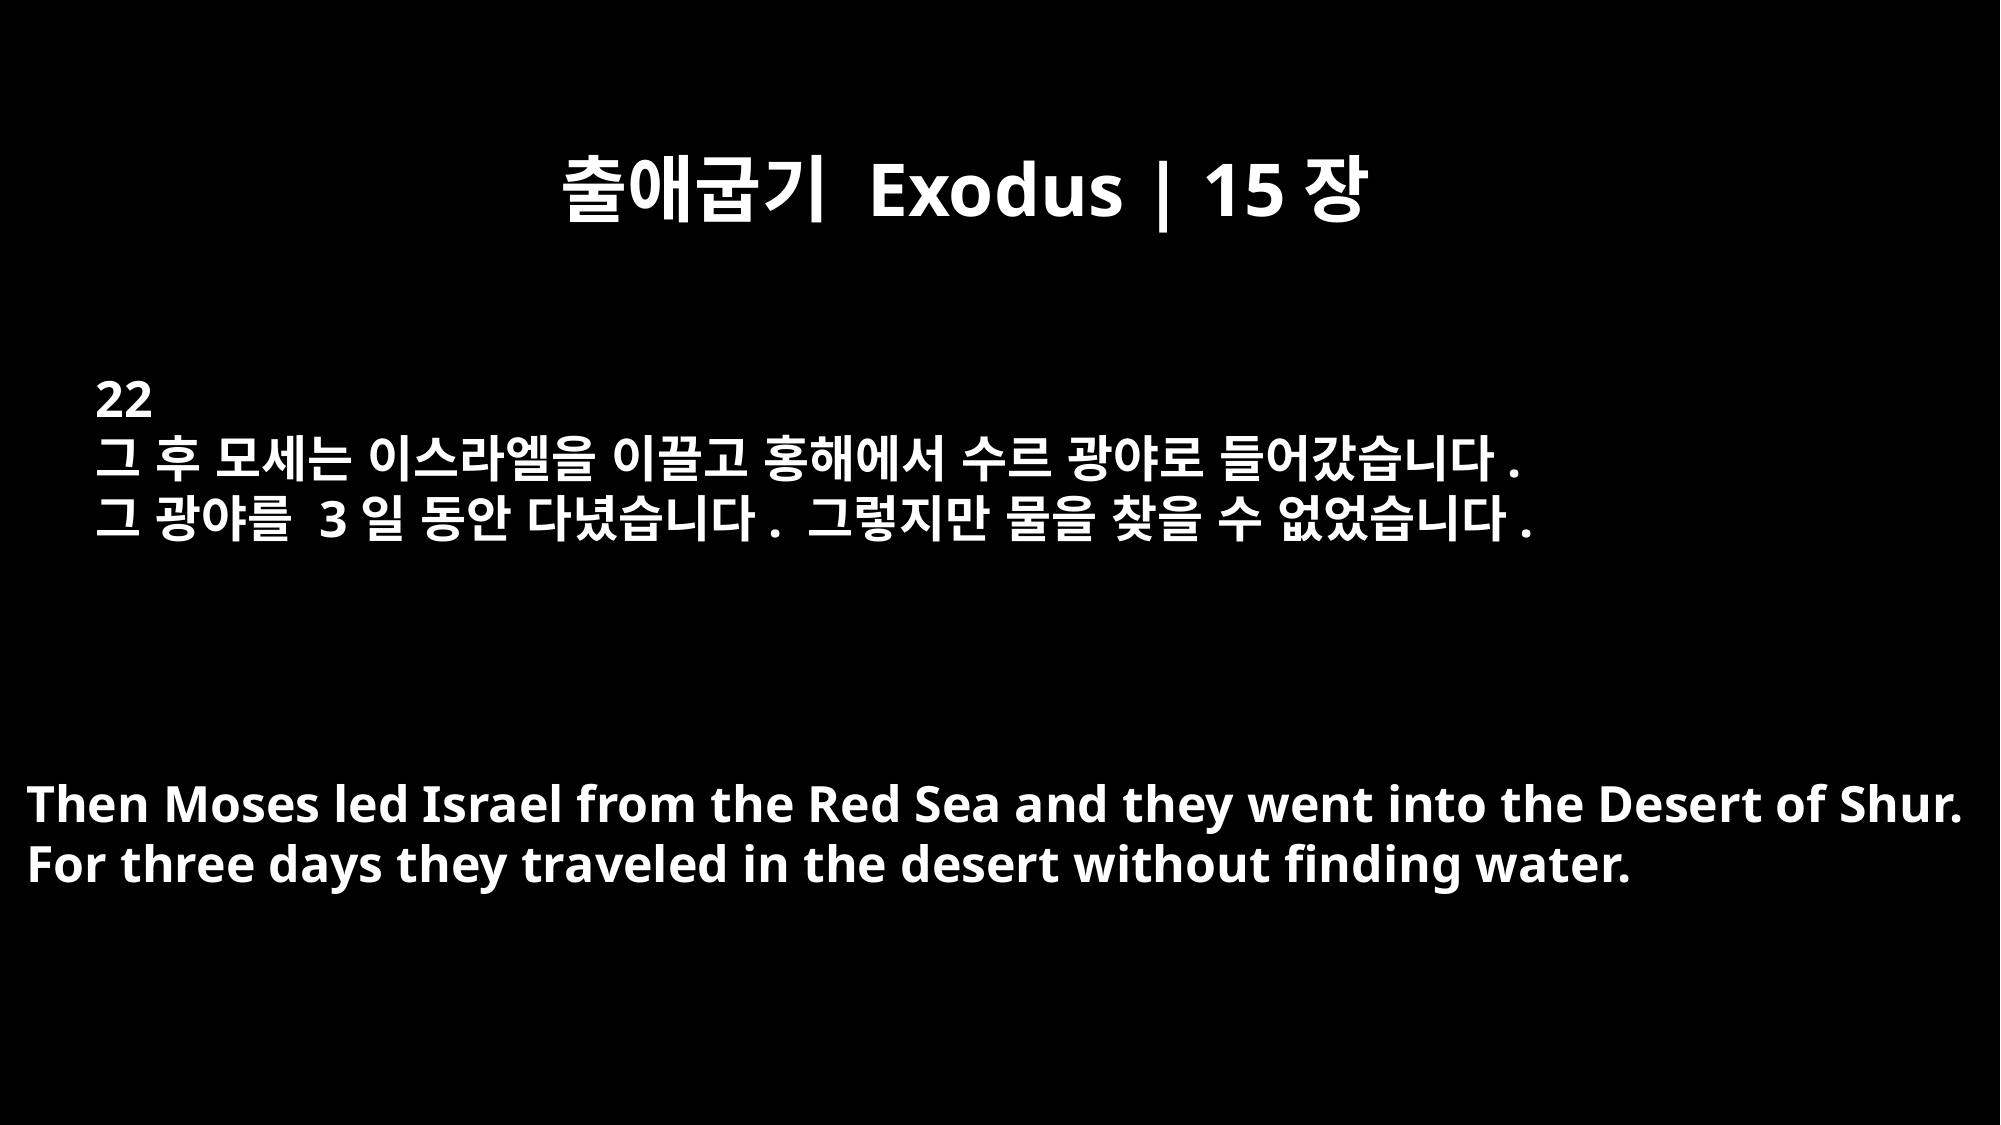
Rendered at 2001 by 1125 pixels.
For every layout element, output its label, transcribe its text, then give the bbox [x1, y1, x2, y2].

text_box Then Moses led Israel from the Red Sea and they went into the Desert of Shur. For three days they traveled in the desert without finding water. [11, 764, 1993, 900]
text_box 22 그 후 모세는 이스라엘을 이끌고 홍해에서 수르 광야로 들어갔습니다. 그 광야를 3일 동안 다녔습니다. 그렇지만 물을 찾을 수 없었습니다. [80, 359, 1550, 555]
text_box 출애굽기 Exodus | 15장 [545, 136, 1387, 239]
